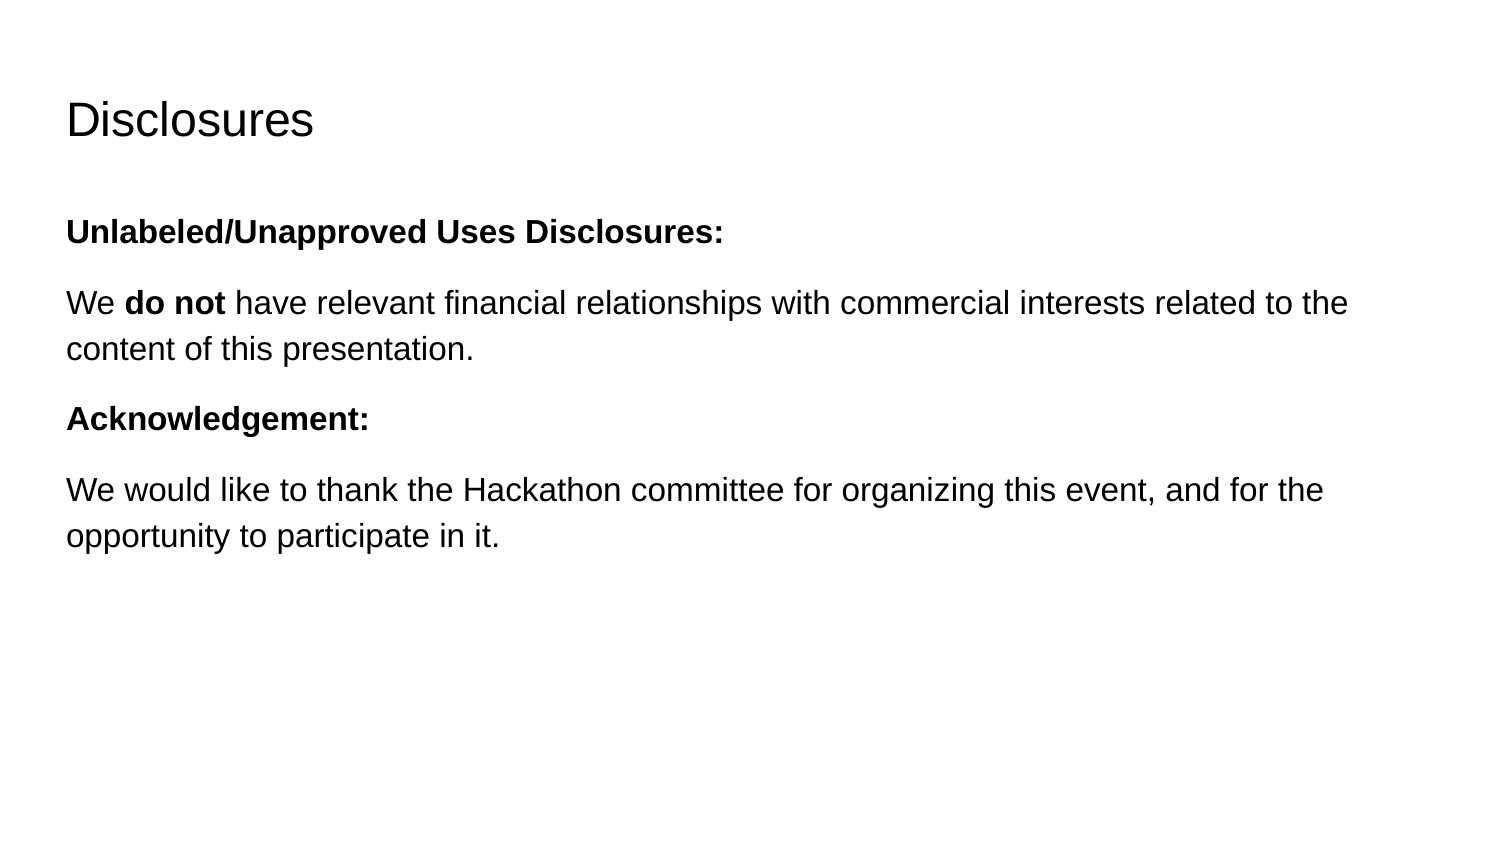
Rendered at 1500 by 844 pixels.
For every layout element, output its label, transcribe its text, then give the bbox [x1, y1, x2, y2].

title Disclosures [51, 72, 1449, 167]
list Unlabeled/Unapproved Uses Disclosures: We do not have relevant financial relationships with commercial interests related to the content of this presentation. Acknowledgement: We would like to thank the Hackathon committee for organizing this event, and for the opportunity to participate in it. [51, 189, 1449, 750]
